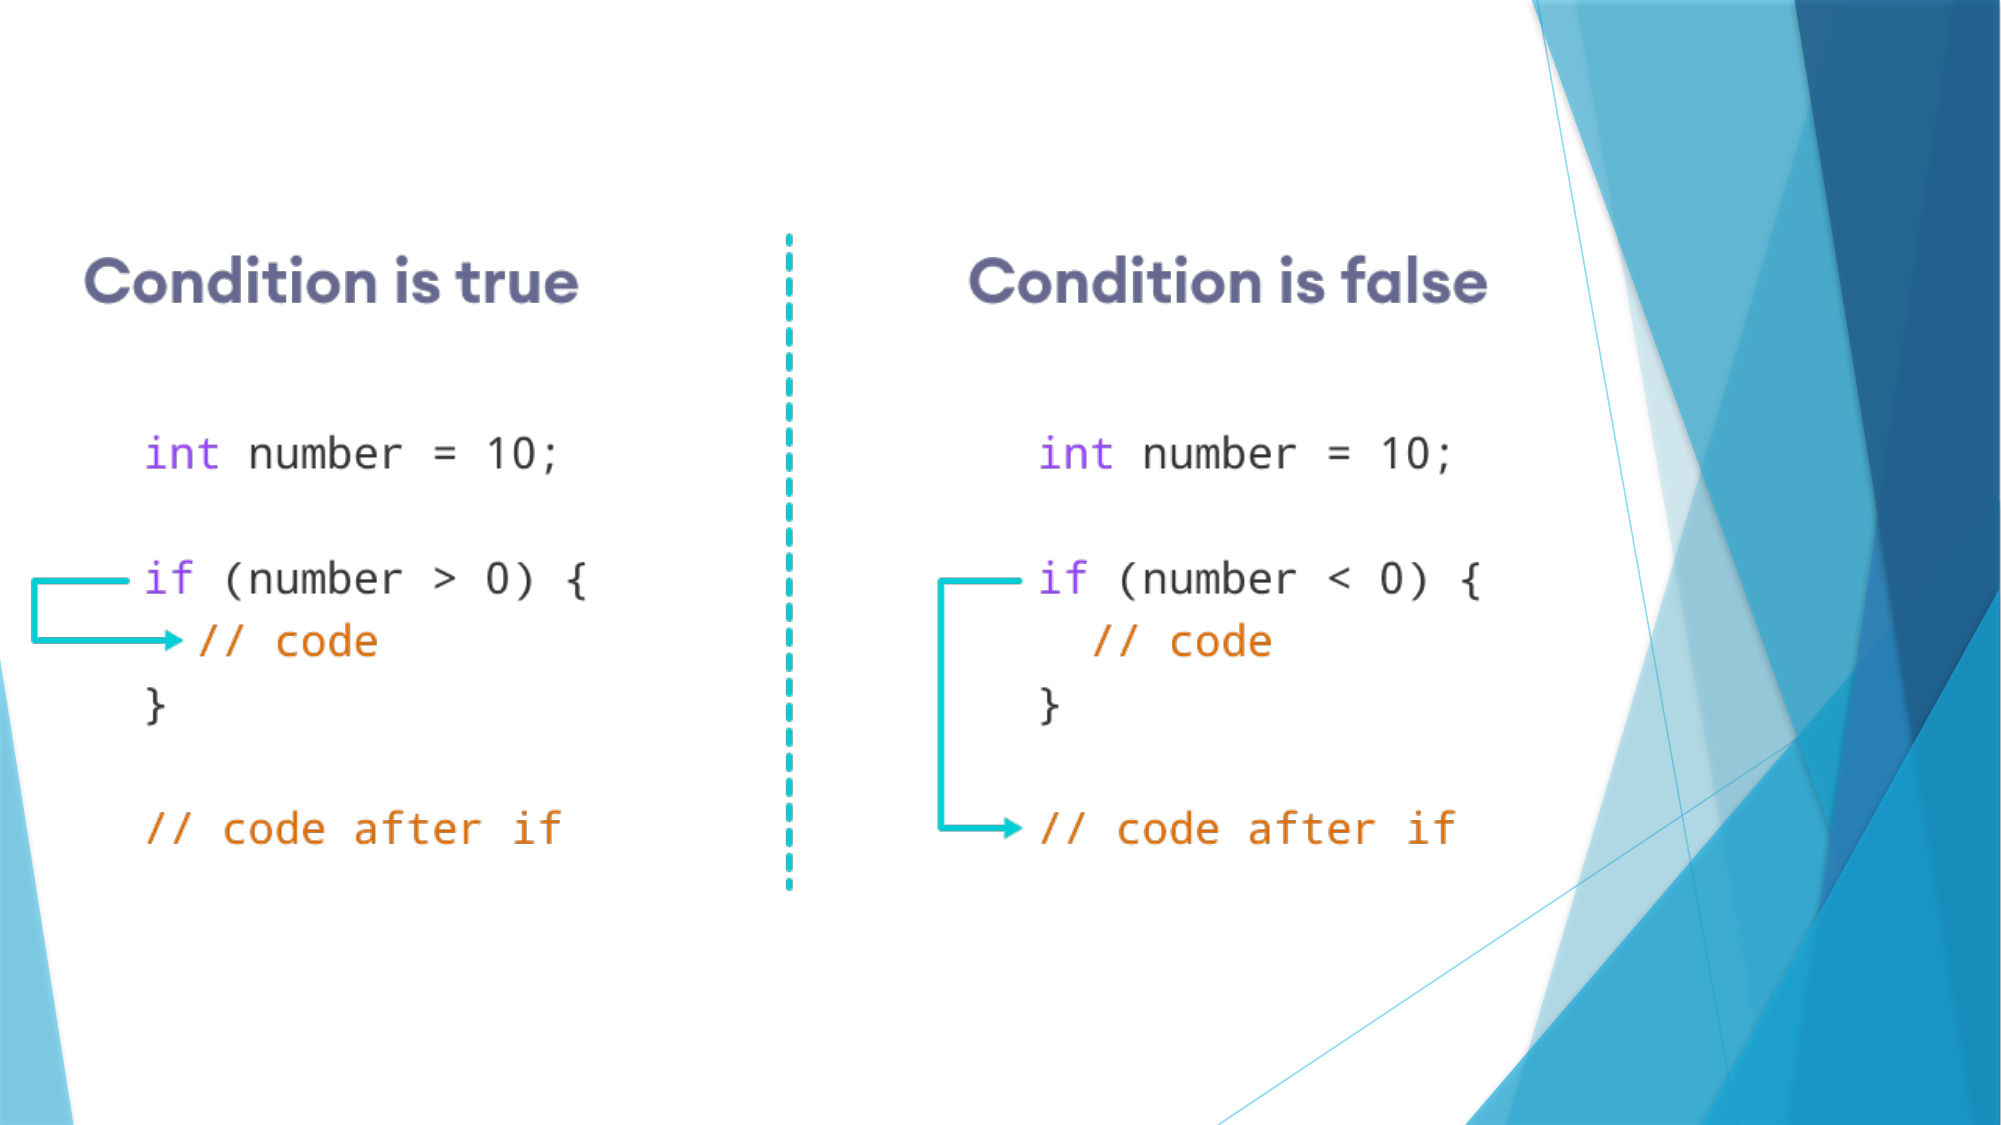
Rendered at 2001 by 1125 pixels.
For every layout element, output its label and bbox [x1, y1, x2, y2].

picture [0, 158, 1594, 967]
